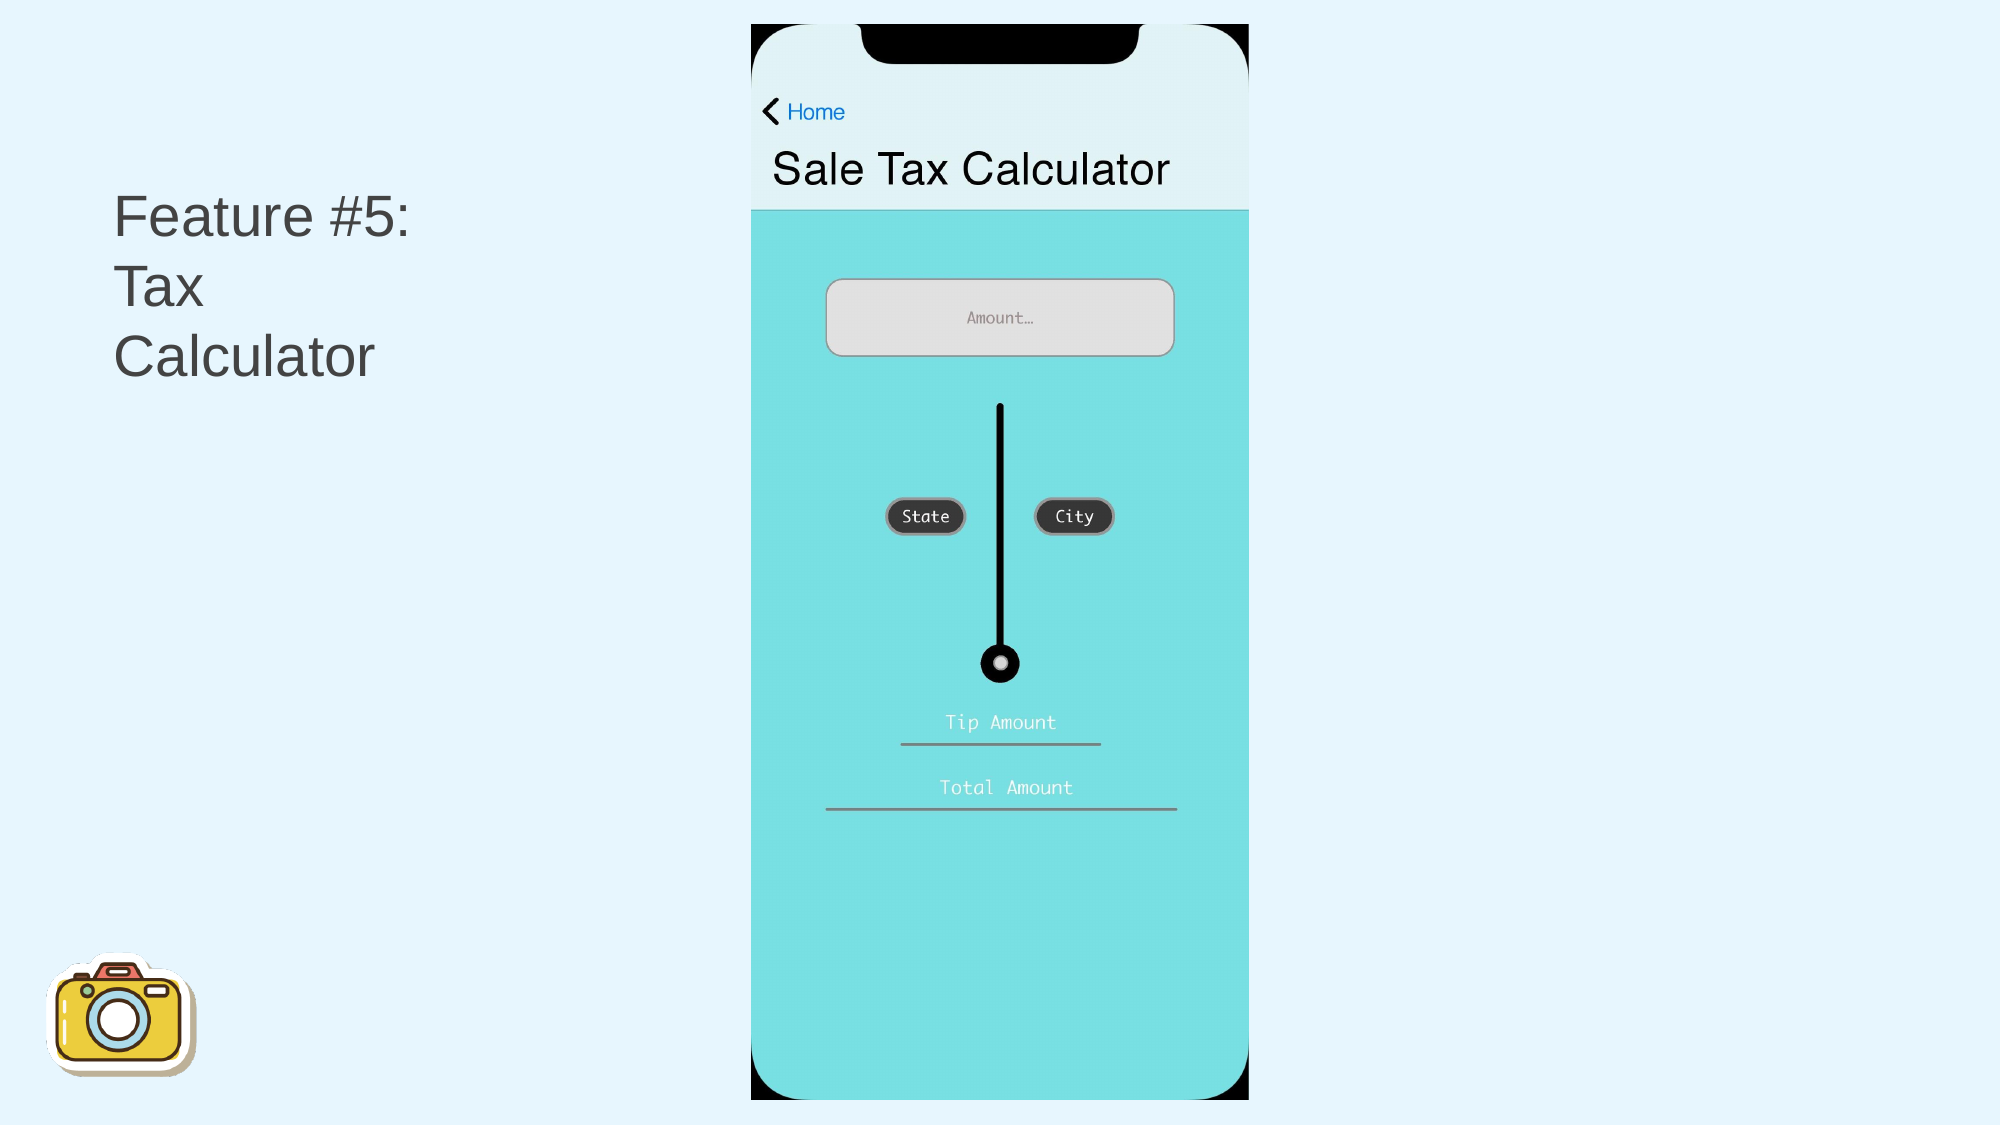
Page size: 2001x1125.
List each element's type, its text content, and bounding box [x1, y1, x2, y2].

picture [15, 933, 209, 1110]
text_box Feature #5: Tax Calculator [98, 162, 483, 538]
picture [751, 24, 1249, 1101]
